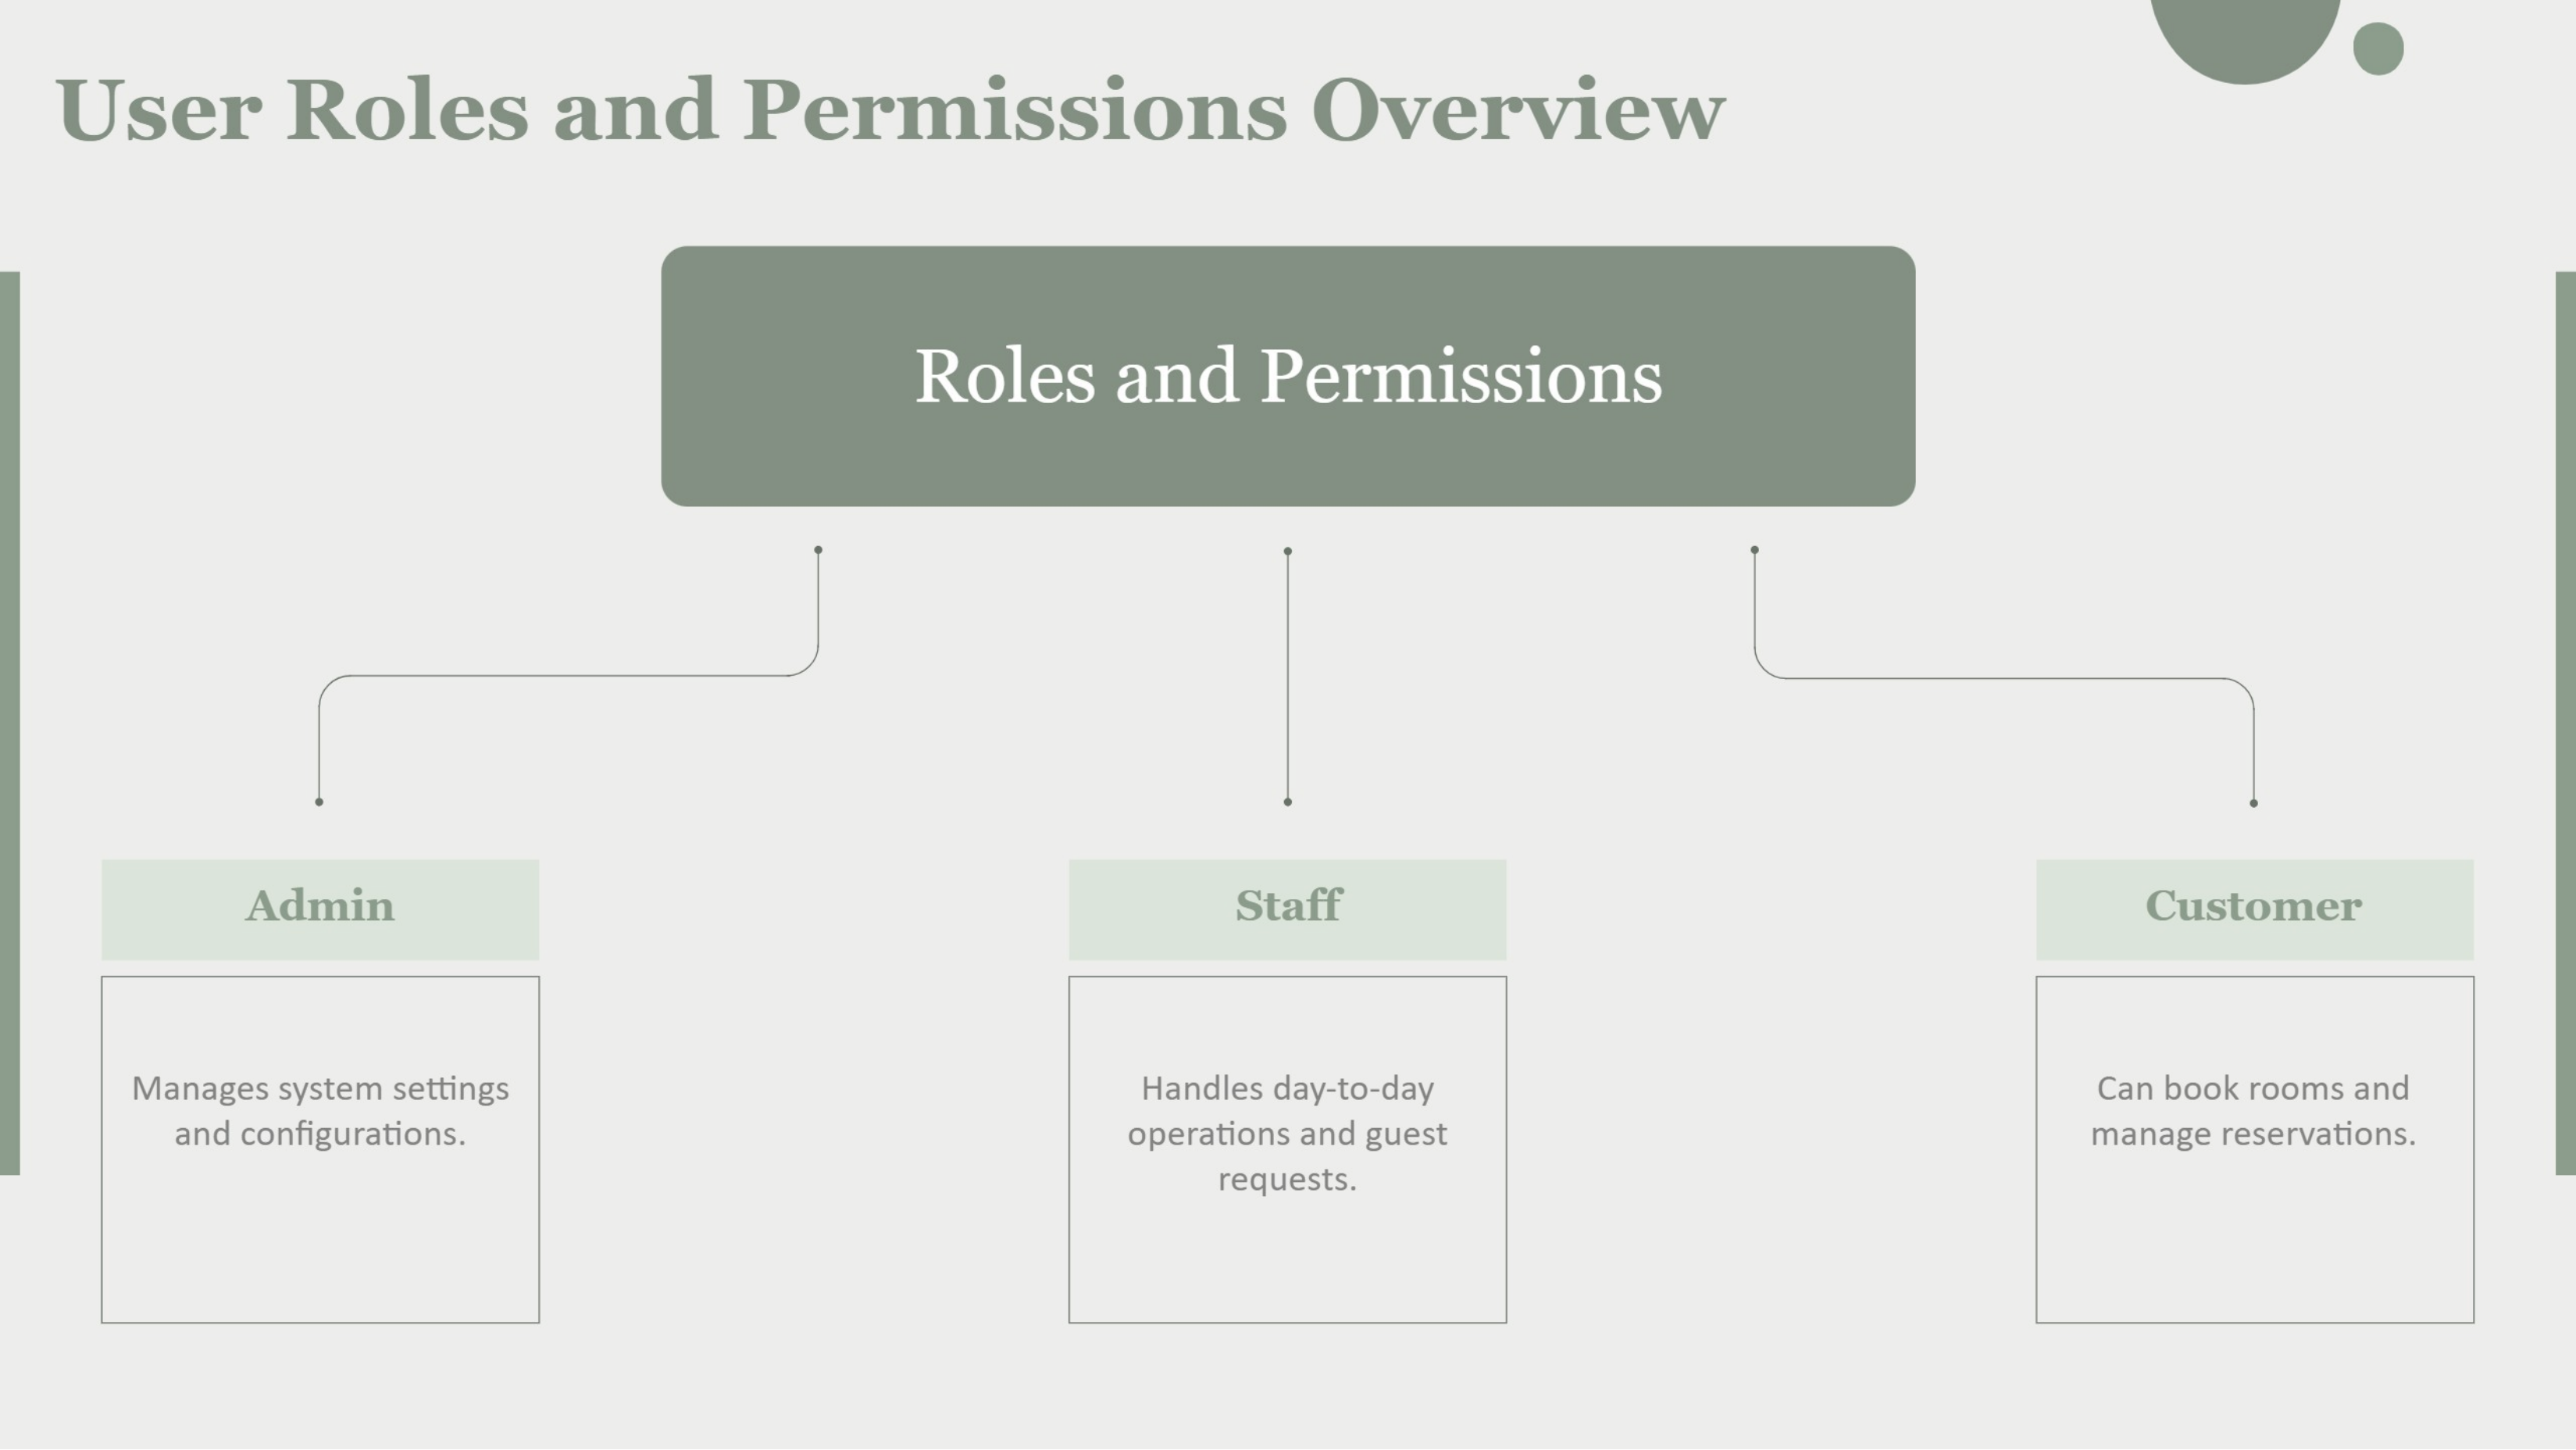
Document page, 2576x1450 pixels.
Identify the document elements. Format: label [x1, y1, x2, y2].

text_box [0, 0, 2576, 1450]
